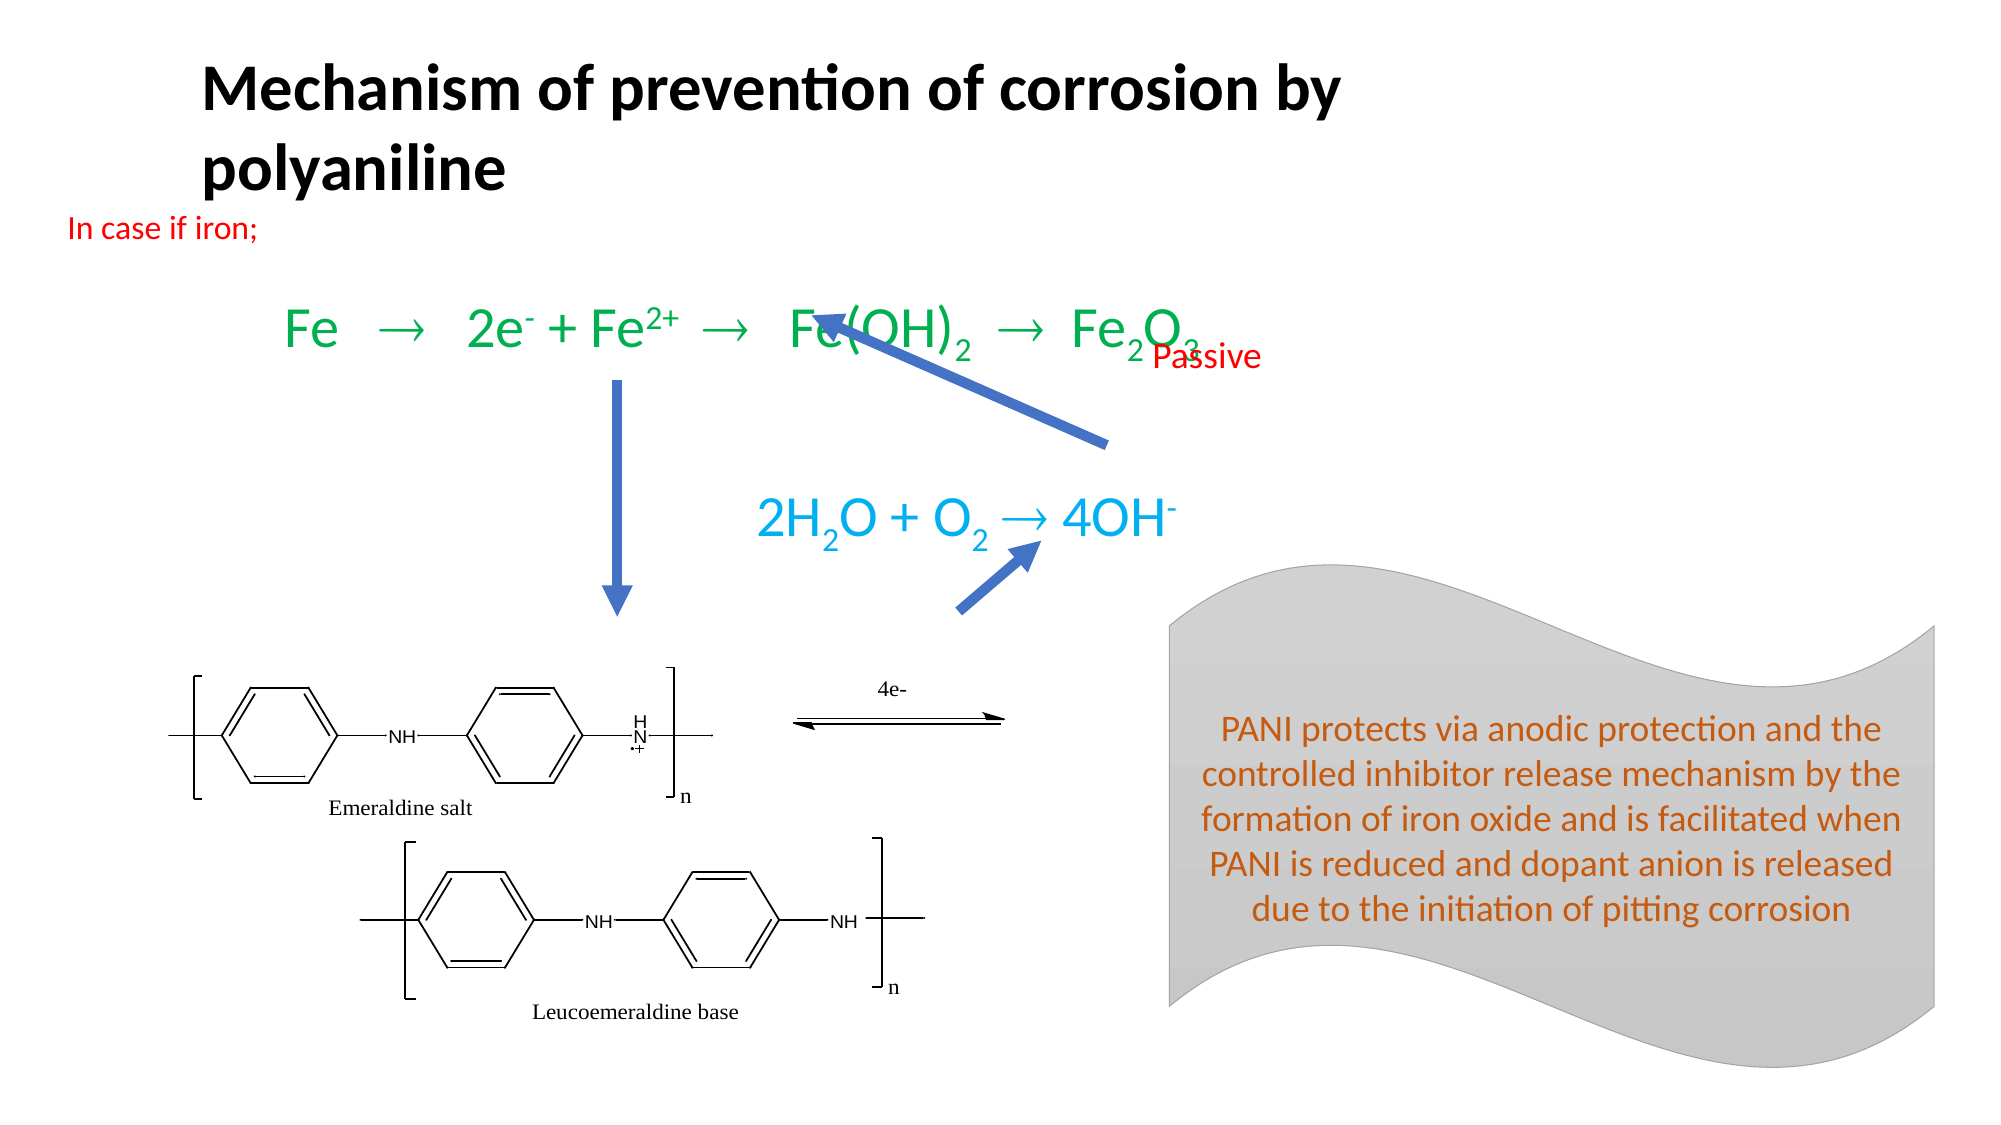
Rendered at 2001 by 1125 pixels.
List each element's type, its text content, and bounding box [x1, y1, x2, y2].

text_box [958, 540, 1042, 612]
text_box Passive [1137, 323, 1277, 384]
text_box In case if iron; Fe  2e- + Fe2+  Fe(OH)2  Fe2O3 2H2O + O2  4OH- [52, 184, 1500, 745]
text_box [811, 315, 1107, 446]
text_box PANI protects via anodic protection and the controlled inhibitor release mechanism by the formation of iron oxide and is facilitated when PANI is reduced and dopant anion is released due to the initiation of pitting corrosion [1168, 564, 1935, 1068]
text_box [168, 663, 1253, 1125]
text_box Mechanism of prevention of corrosion by polyaniline [186, 36, 1679, 212]
